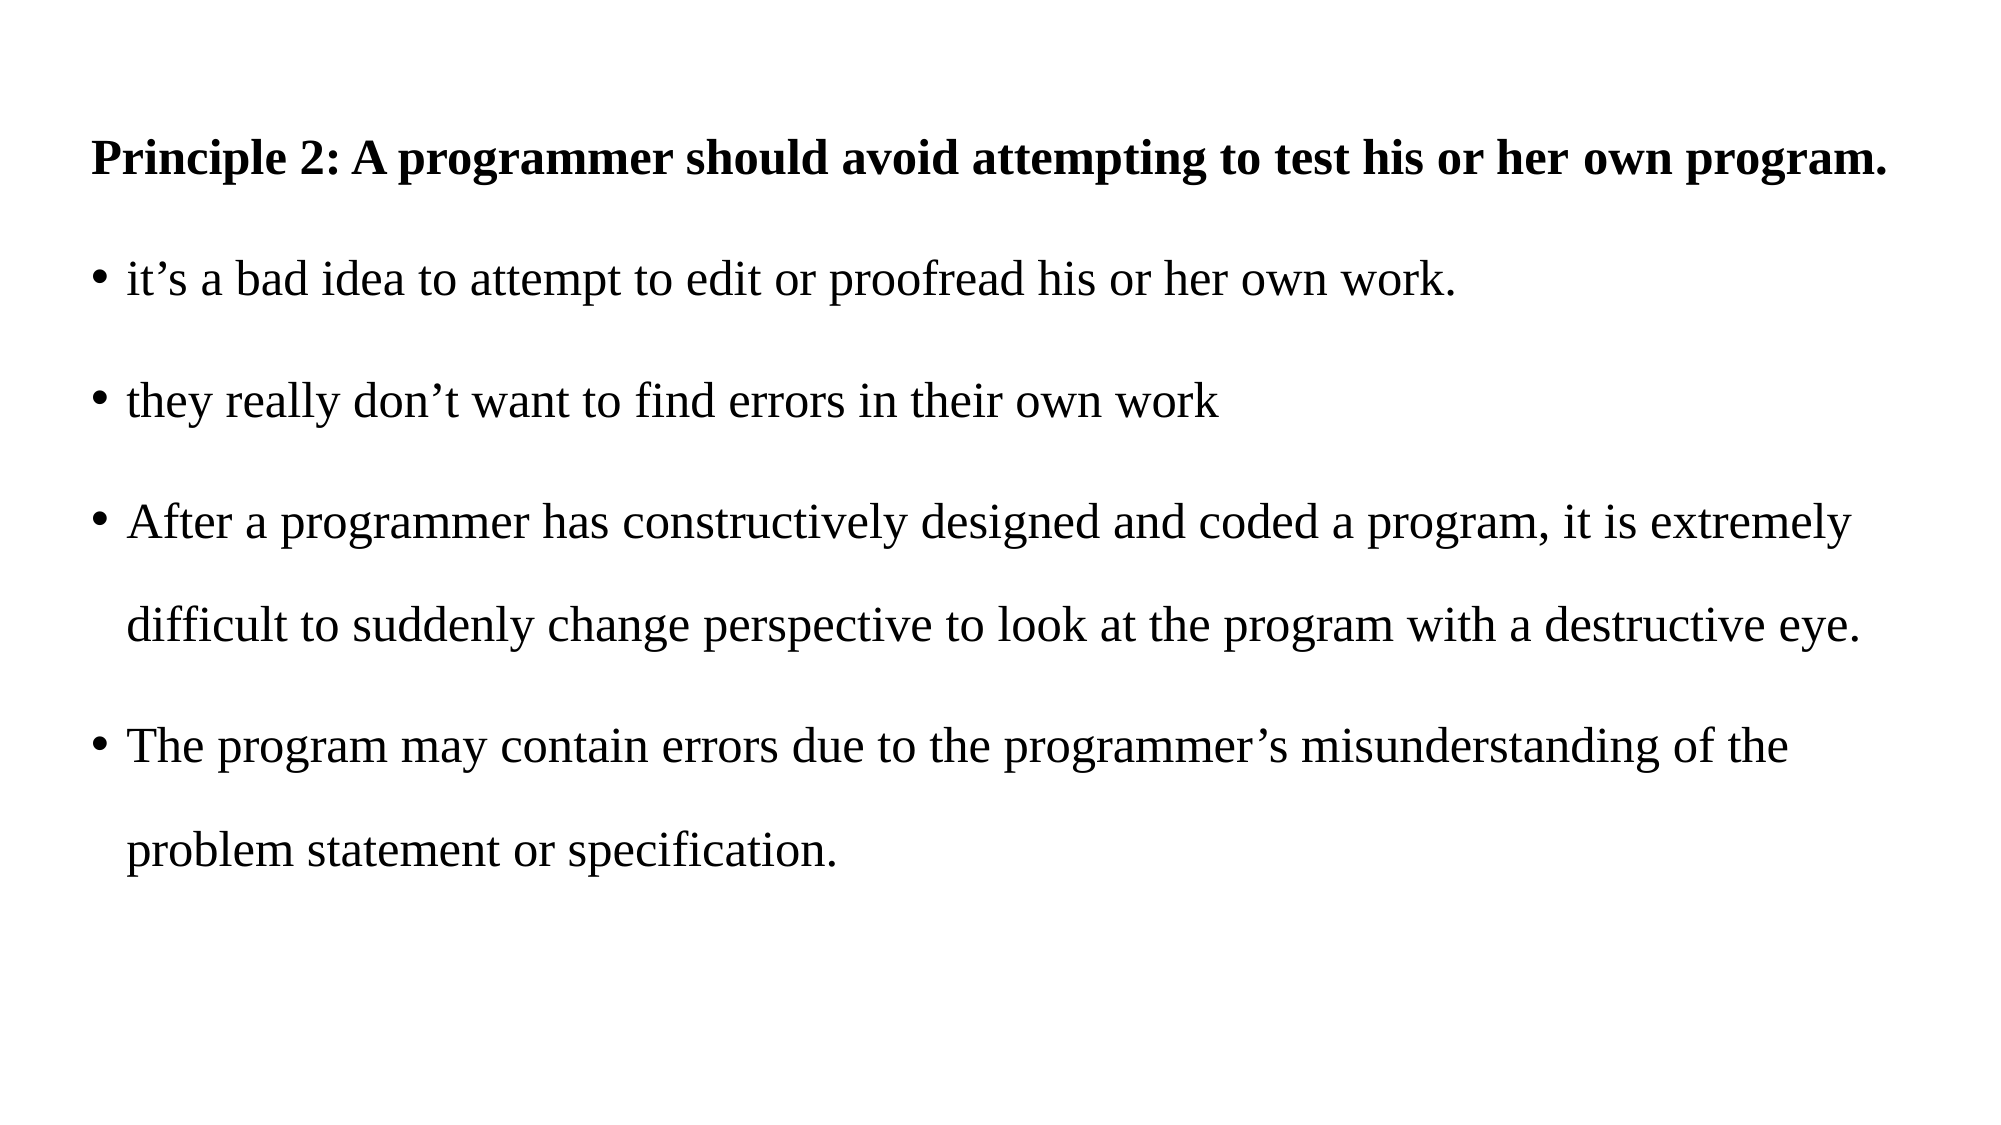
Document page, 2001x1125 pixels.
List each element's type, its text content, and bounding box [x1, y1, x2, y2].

list Principle 2: A programmer should avoid attempting to test his or her own program. it’s a bad idea to attempt to edit or proofread his or her own work. they really don’t want to find errors in their own work After a programmer has constructively designed and coded a program, it is extremely difficult to suddenly change perspective to look at the program with a destructive eye. The program may contain errors due to the programmer’s misunderstanding of the problem statement or specification. [76, 73, 1908, 1059]
